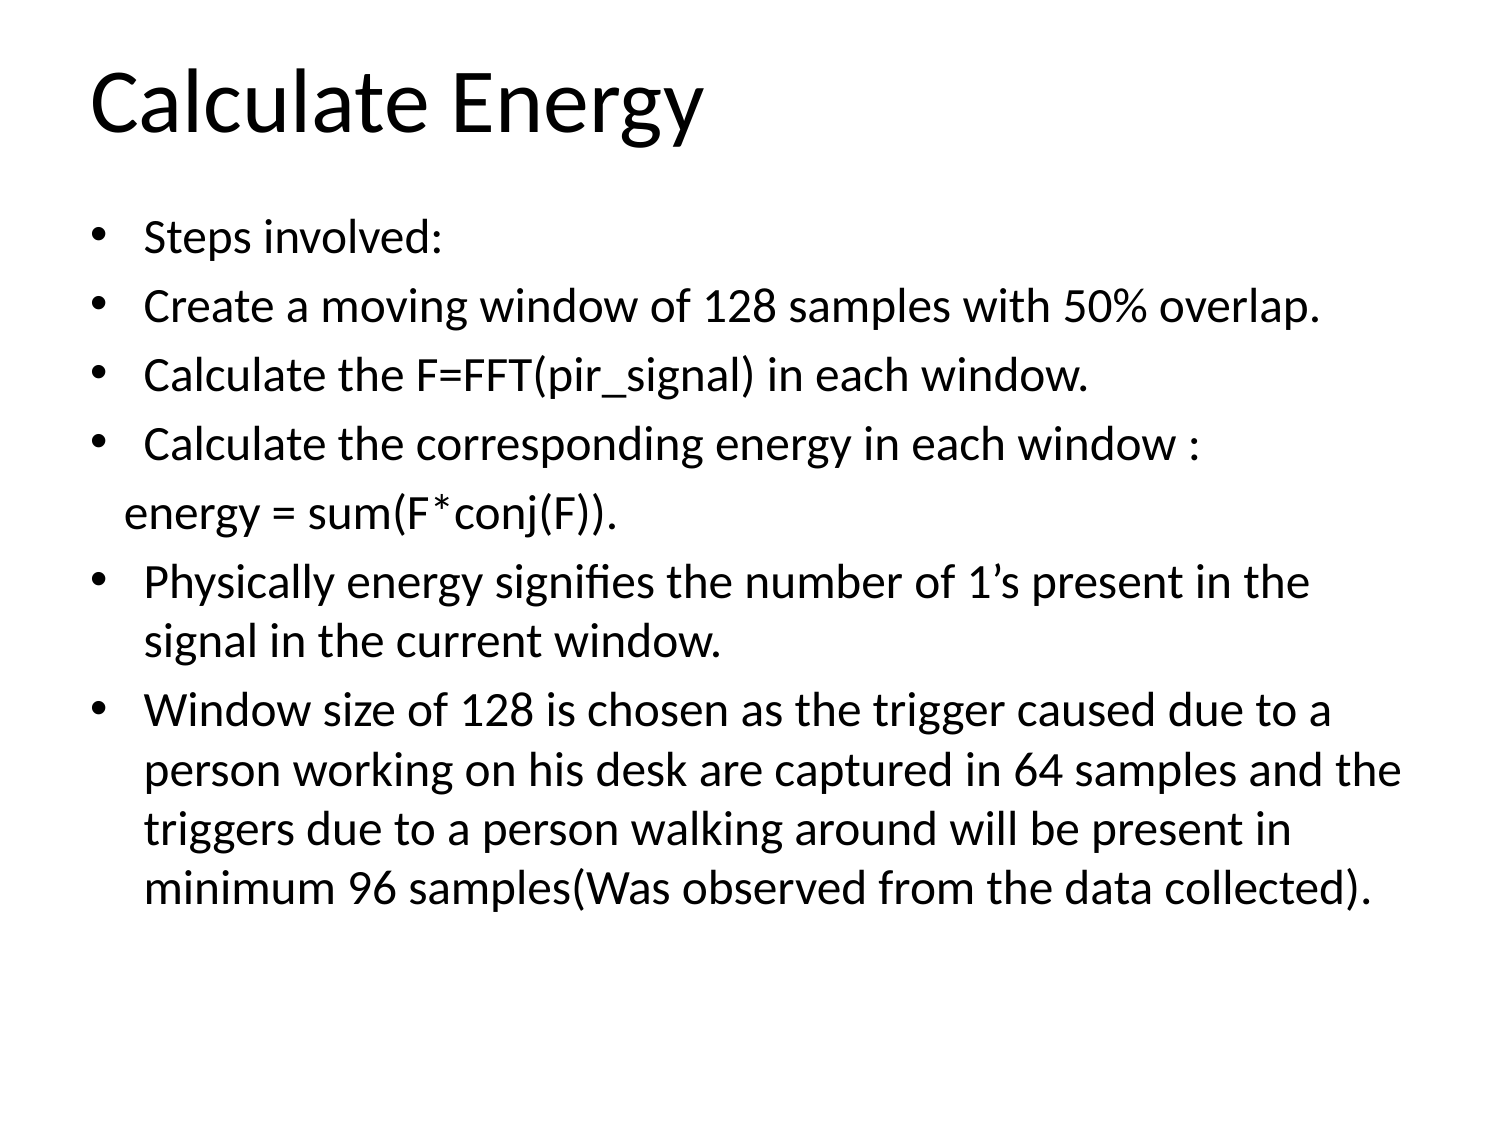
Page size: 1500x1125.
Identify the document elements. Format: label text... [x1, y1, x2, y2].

list Steps involved: Create a moving window of 128 samples with 50% overlap. Calculate the F=FFT(pir_signal) in each window. Calculate the corresponding energy in each window : energy = sum(F*conj(F)). Physically energy signifies the number of 1’s present in the signal in the current window. Window size of 128 is chosen as the trigger caused due to a person working on his desk are captured in 64 samples and the triggers due to a person walking around will be present in minimum 96 samples(Was observed from the data collected). [75, 196, 1425, 939]
title Calculate Energy [75, 19, 1425, 173]
